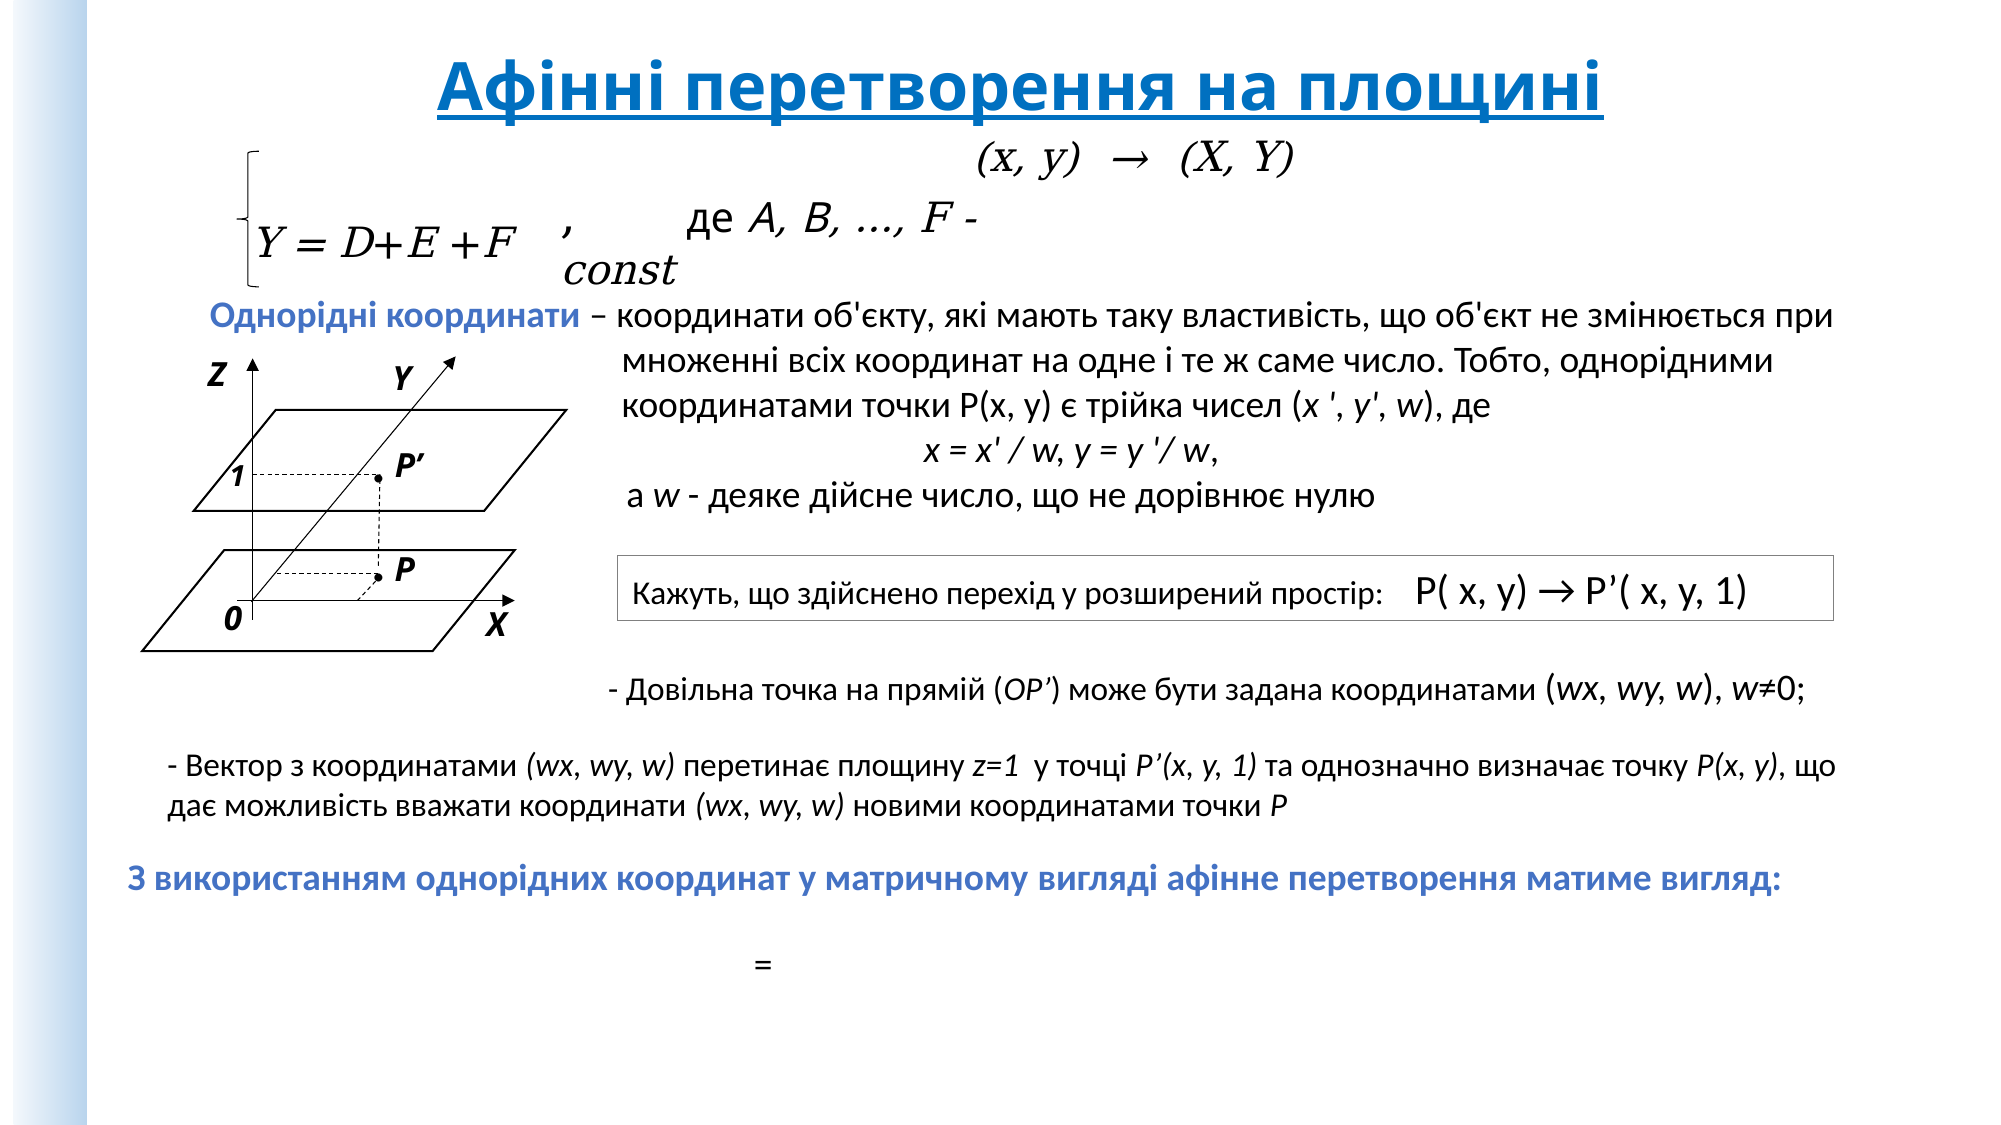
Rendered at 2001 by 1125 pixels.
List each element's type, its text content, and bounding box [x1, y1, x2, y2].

text_box Афінні перетворення на площині [340, 36, 1700, 191]
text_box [142, 345, 567, 652]
text_box [236, 150, 259, 283]
text_box - Вектор з координатами (wx, wy, w) перетинає площину z=1 у точці P’(x, y, 1) та однозначно визначає точку Р(х, у), що дає можливість вважати координати (wx, wy, w) новими координатами точки Р [152, 735, 1906, 831]
text_box (x, y) → (X, Y) [956, 122, 1310, 188]
text_box [13, 0, 88, 1125]
text_box , де А, В, …, F - const [545, 175, 1111, 283]
text_box Однорідні координати – координати об'єкту, які мають таку властивість, що об'єкт не змінюється при множенні всіх координат на одне і те ж саме число. Тобто, однорідними координатами точки Р(х, у) є трійка чисел (x ', y', w), де х = х' / w, у = y '/ w, а w - деяке дійсне число, що не дорівнює нулю [195, 283, 1957, 523]
text_box Кажуть, що здійснено перехід у розширений простір: Р( x, y) → P’( x, y, 1) [617, 555, 1834, 621]
text_box З використанням однорідних координат у матричному вигляді афінне перетворення матиме вигляд: [112, 845, 1929, 905]
text_box - Довільна точка на прямій (ОР’) може бути задана координатами (wx, wy, w), w≠0; [593, 655, 1906, 716]
